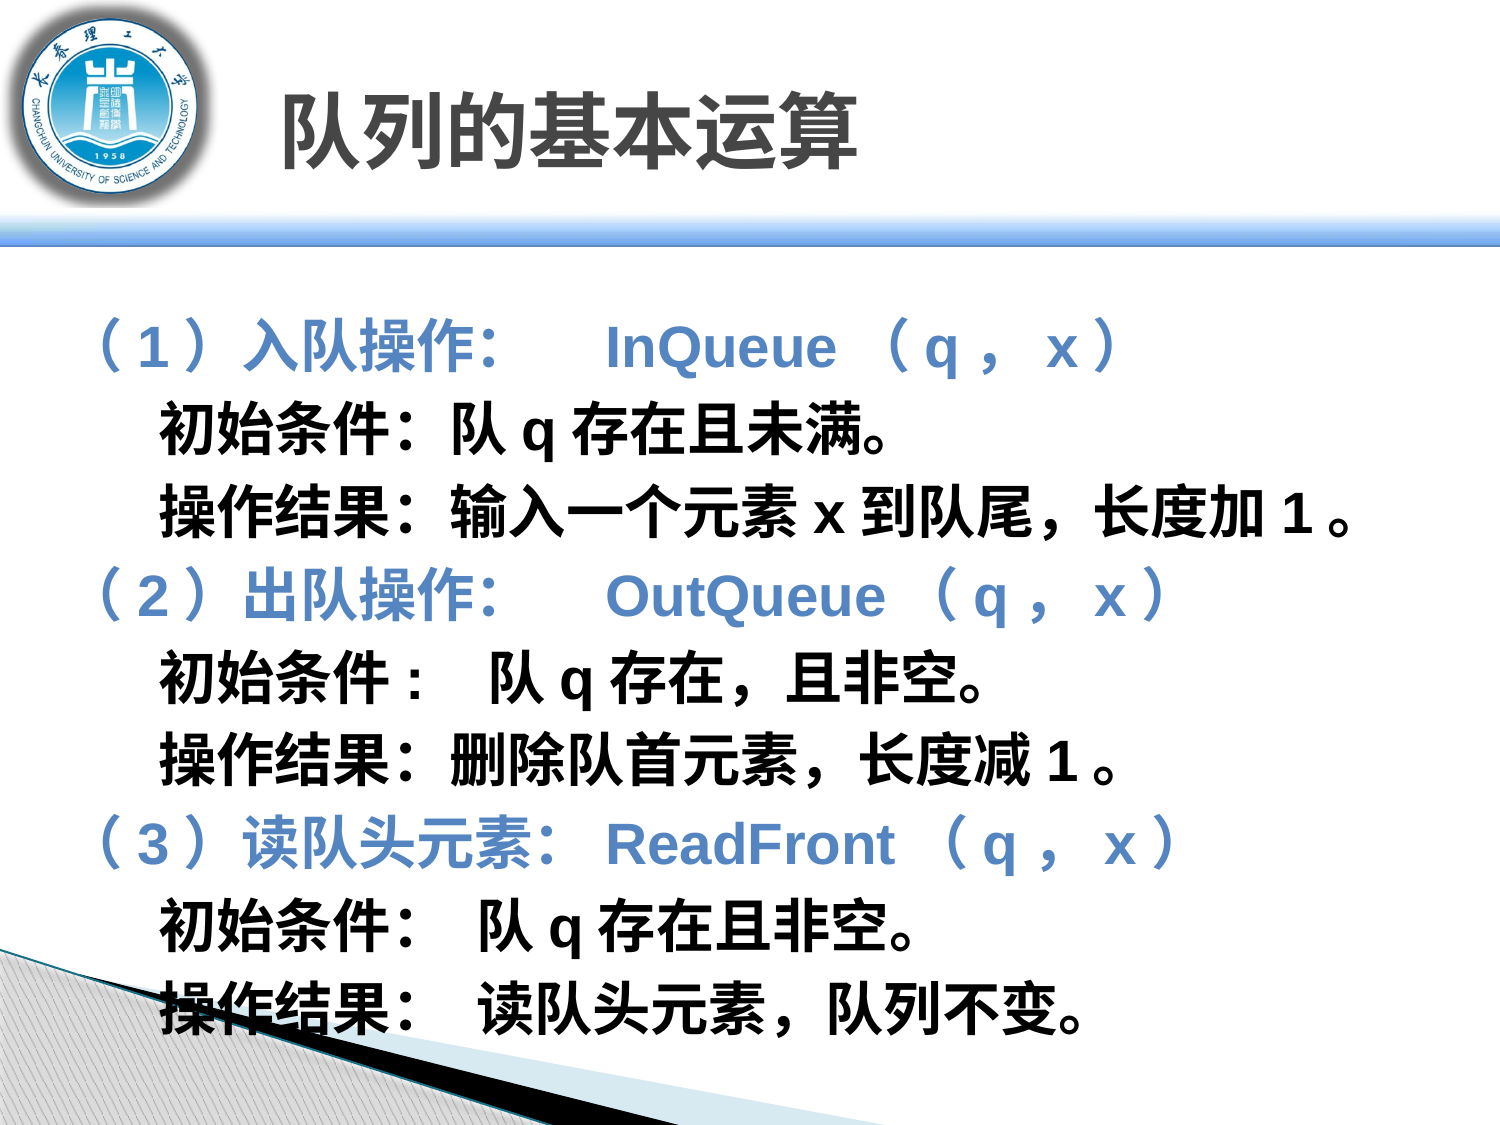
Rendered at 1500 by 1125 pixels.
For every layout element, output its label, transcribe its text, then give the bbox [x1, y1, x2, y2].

title 队列的基本运算 [225, 54, 1500, 205]
text_box （1）入队操作： InQueue（q，x） 初始条件：队q存在且未满。 操作结果：输入一个元素x到队尾，长度加1。 （2）出队操作： OutQueue（q，x） 初始条件: 队q存在，且非空。 操作结果：删除队首元素，长度减1。 （3）读队头元素：ReadFront（q，x） 初始条件： 队q存在且非空。 操作结果： 读队头元素，队列不变。 [64, 302, 1403, 1043]
picture [0, 208, 1500, 247]
picture [21, 18, 198, 194]
